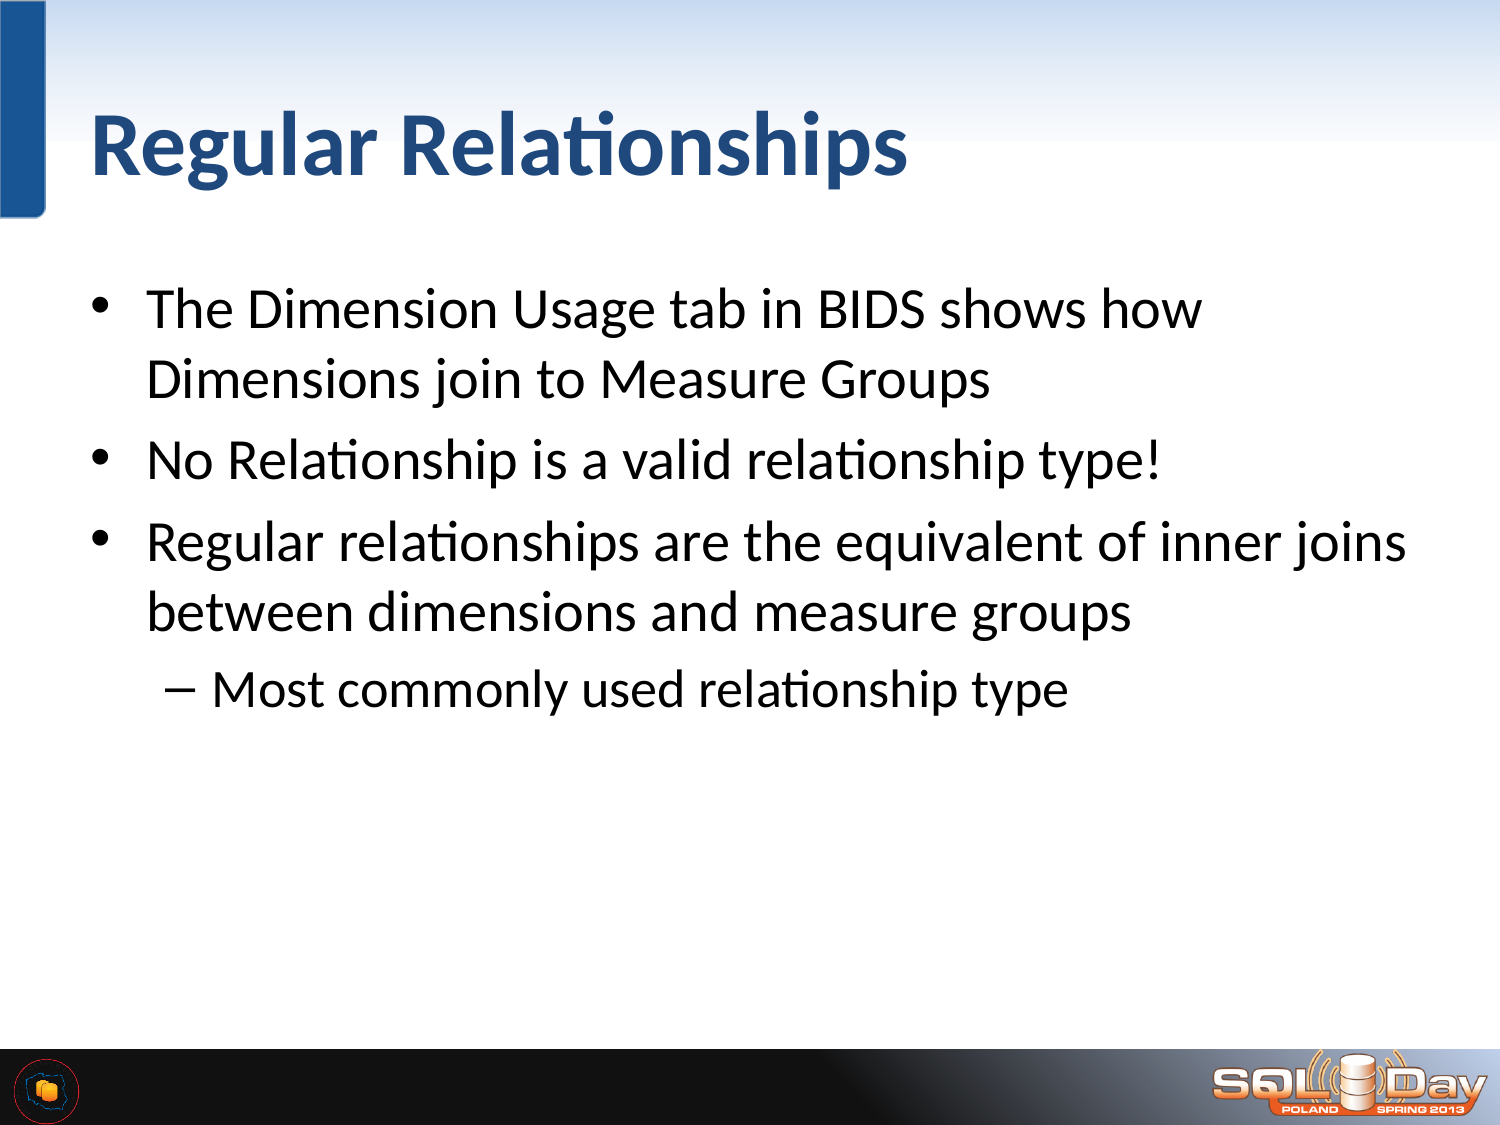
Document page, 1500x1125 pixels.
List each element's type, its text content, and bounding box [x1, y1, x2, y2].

picture [0, 0, 46, 219]
picture [1212, 1049, 1488, 1116]
list The Dimension Usage tab in BIDS shows how Dimensions join to Measure Groups No Relationship is a valid relationship type! Regular relationships are the equivalent of inner joins between dimensions and measure groups Most commonly used relationship type [75, 262, 1425, 1005]
picture [12, 1057, 80, 1125]
title Regular Relationships [75, 45, 1425, 233]
